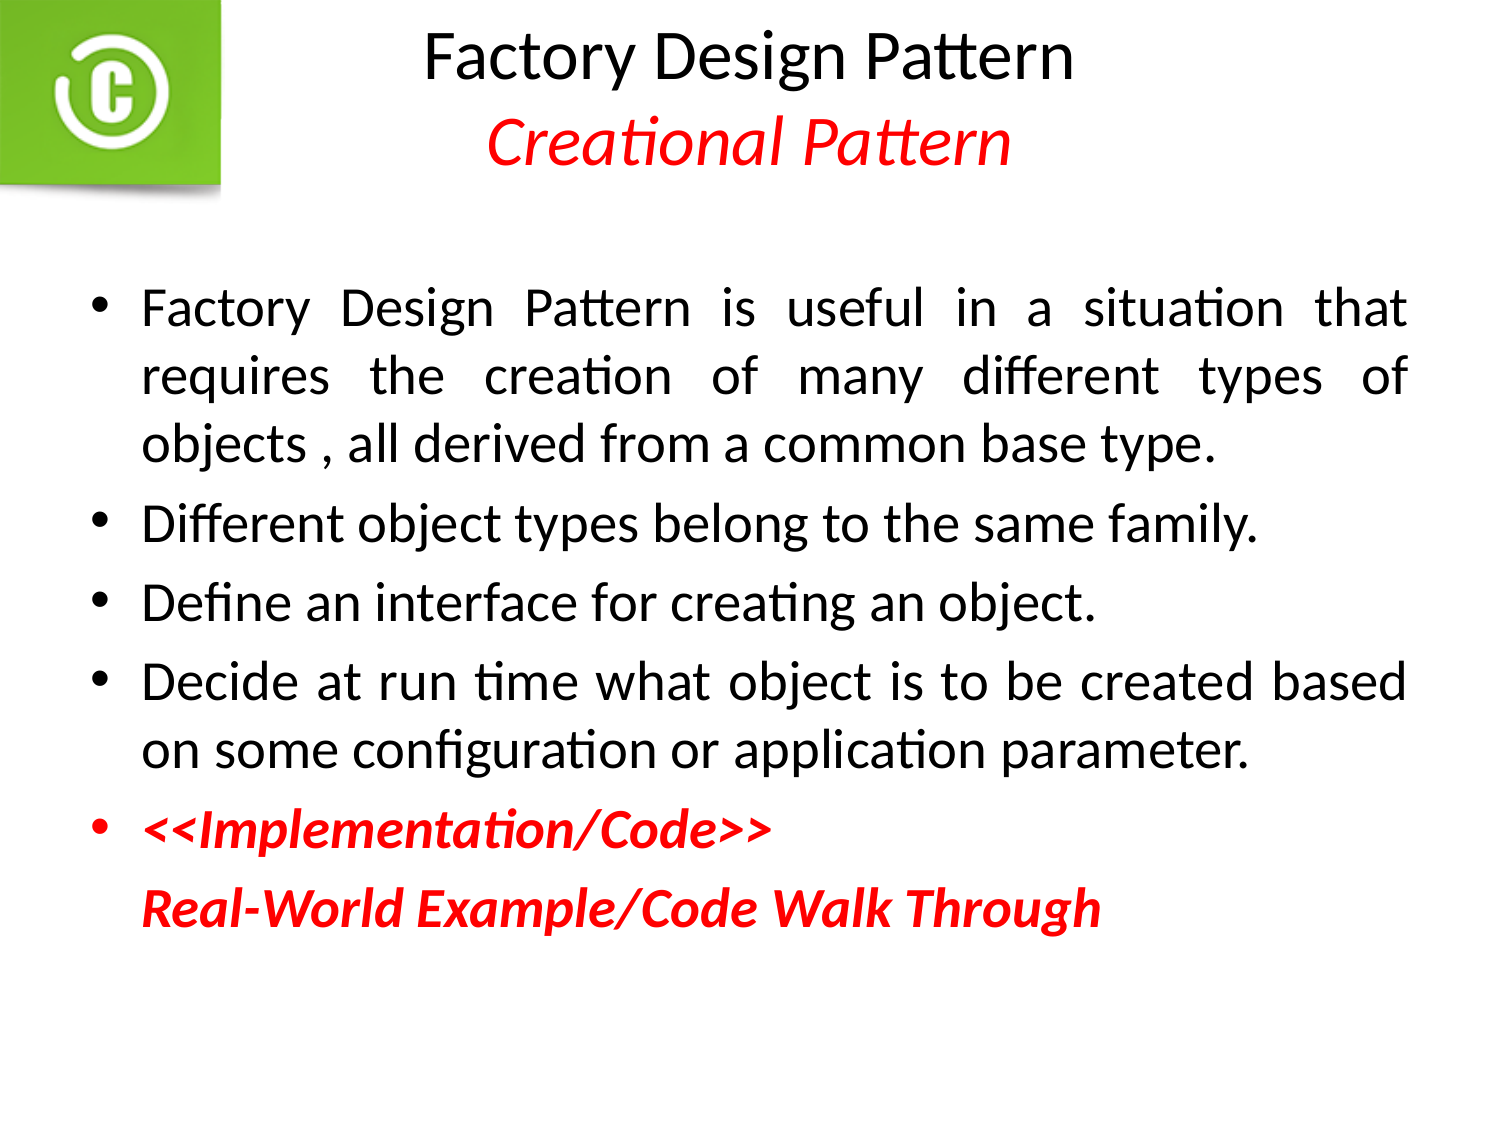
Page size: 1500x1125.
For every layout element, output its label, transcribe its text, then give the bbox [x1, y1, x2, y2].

list Factory Design Pattern is useful in a situation that requires the creation of many different types of objects , all derived from a common base type. Different object types belong to the same family. Define an interface for creating an object. Decide at run time what object is to be created based on some configuration or application parameter. <<Implementation/Code>> Real-World Example/Code Walk Through [75, 262, 1425, 1005]
picture [0, 0, 226, 208]
title Factory Design Pattern Creational Pattern [226, 0, 1425, 188]
